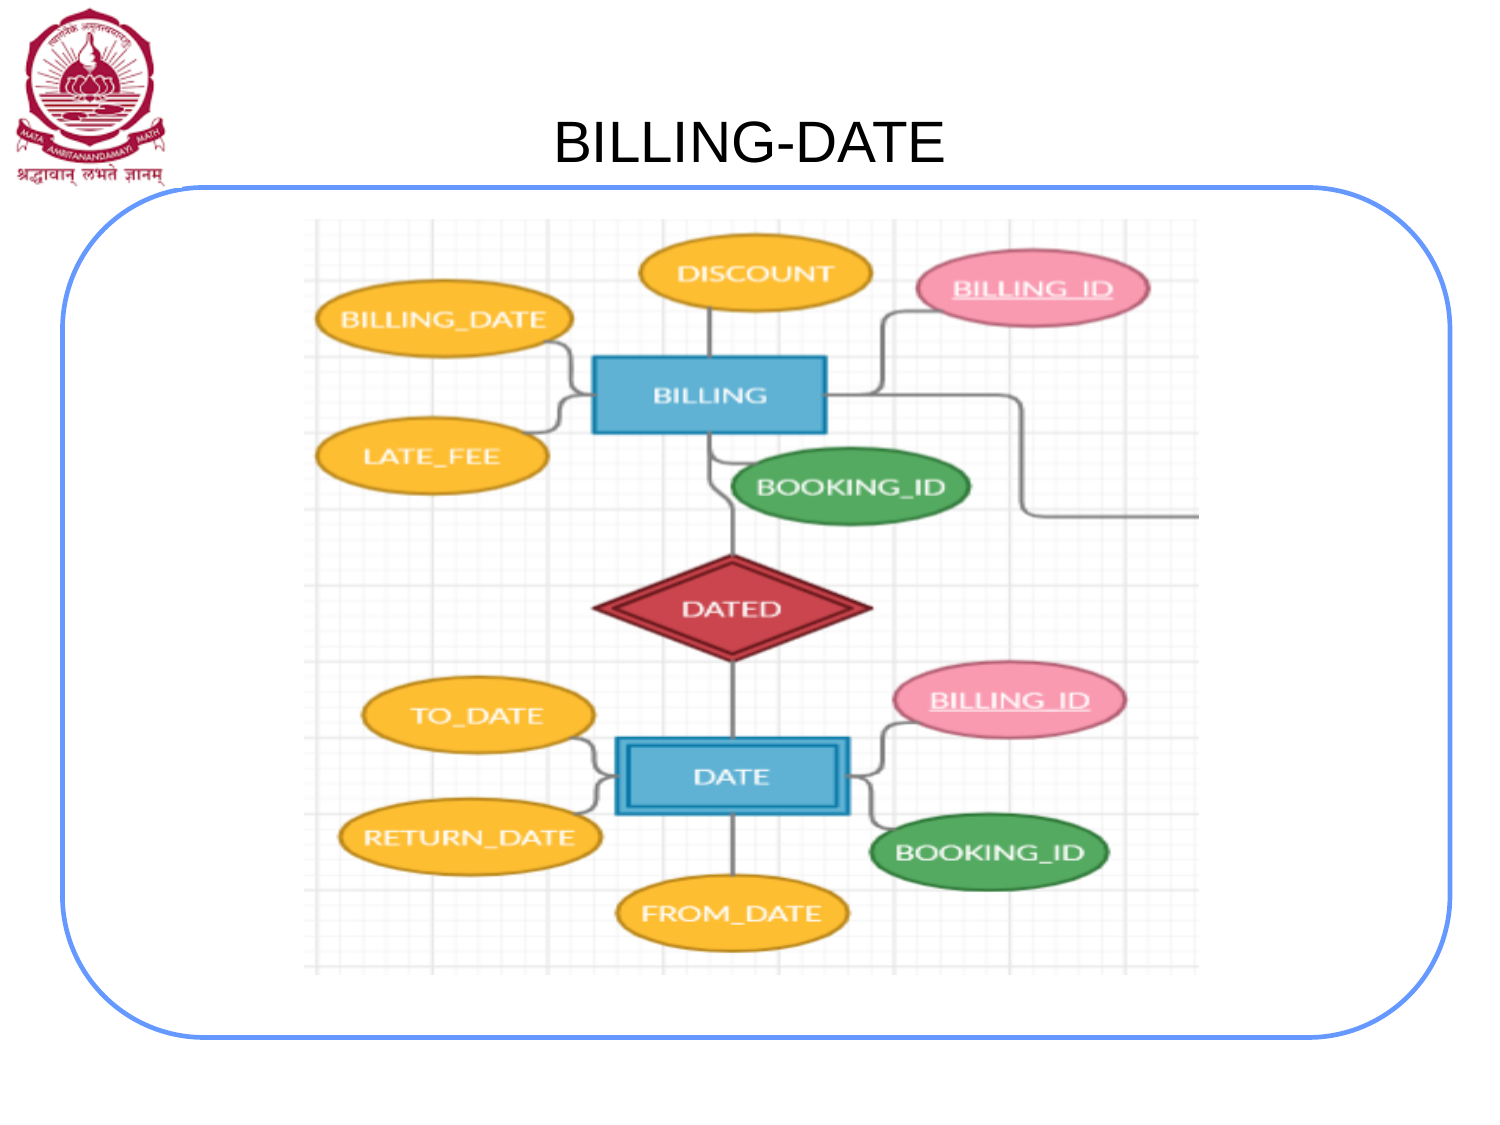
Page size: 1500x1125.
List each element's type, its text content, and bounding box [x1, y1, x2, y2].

title BILLING-DATE [74, 14, 1426, 263]
picture [0, 6, 182, 188]
picture [304, 218, 1199, 976]
